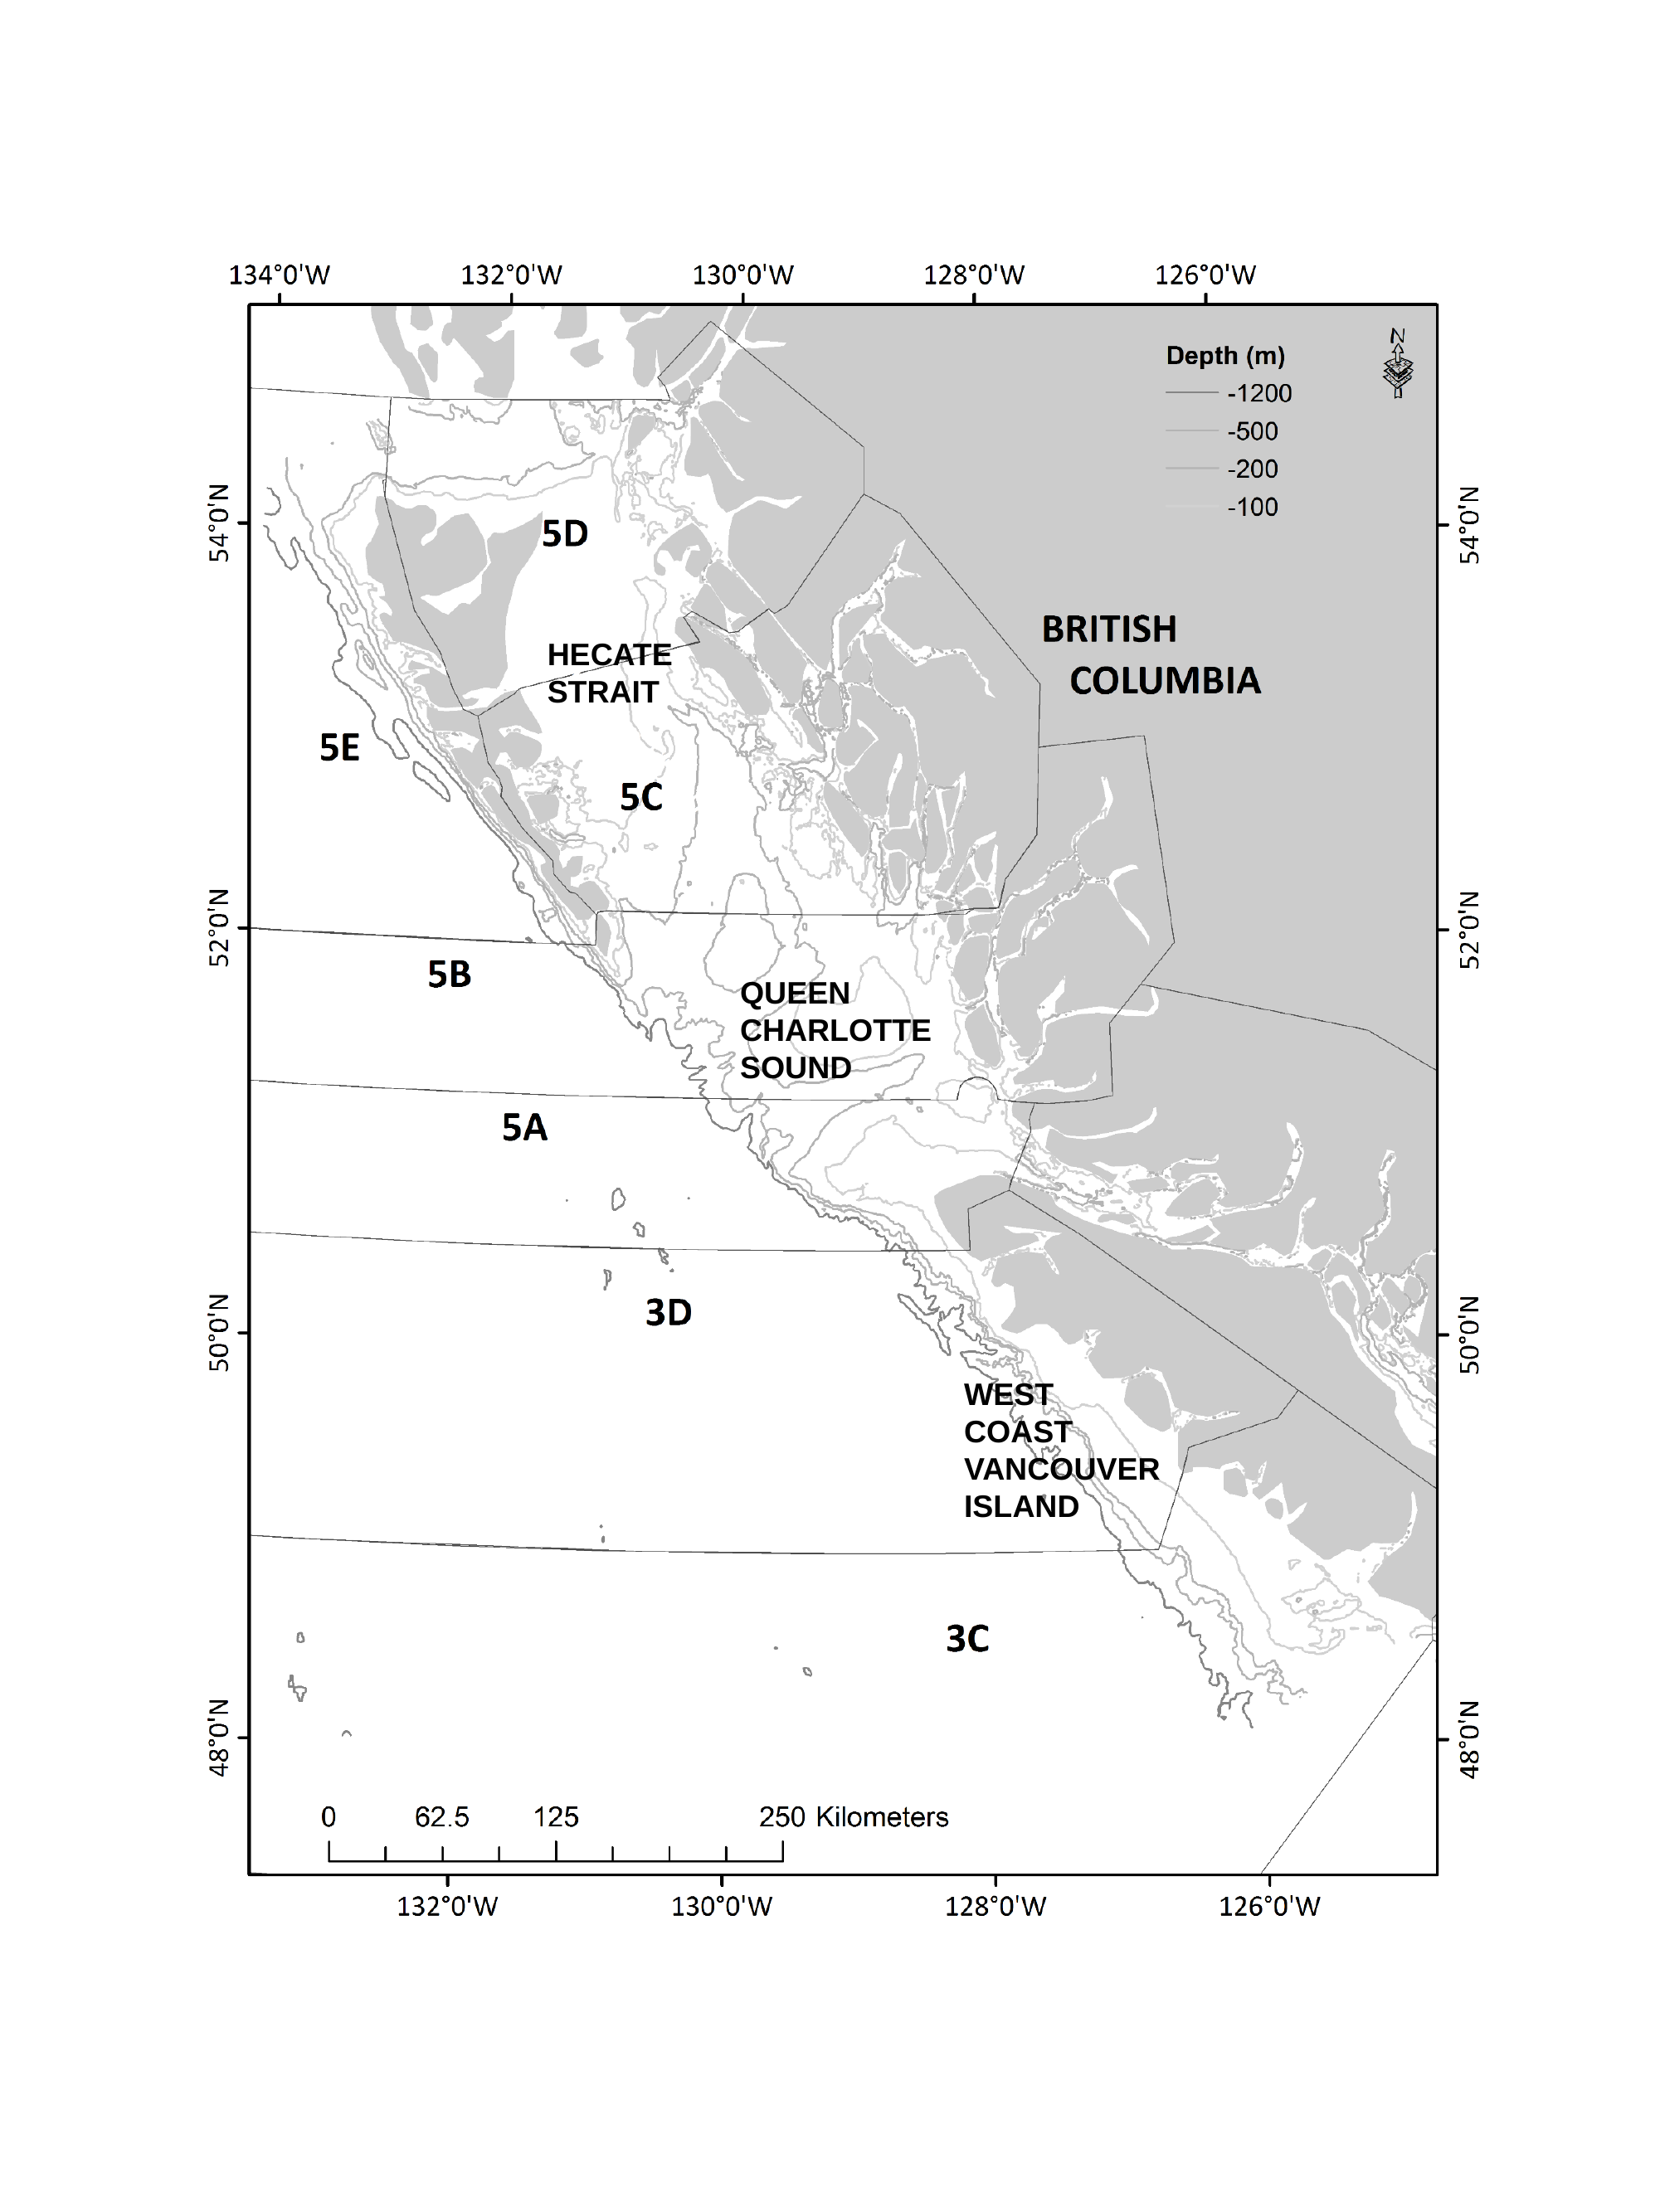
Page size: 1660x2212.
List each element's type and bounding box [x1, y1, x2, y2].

picture [193, 256, 1486, 1928]
